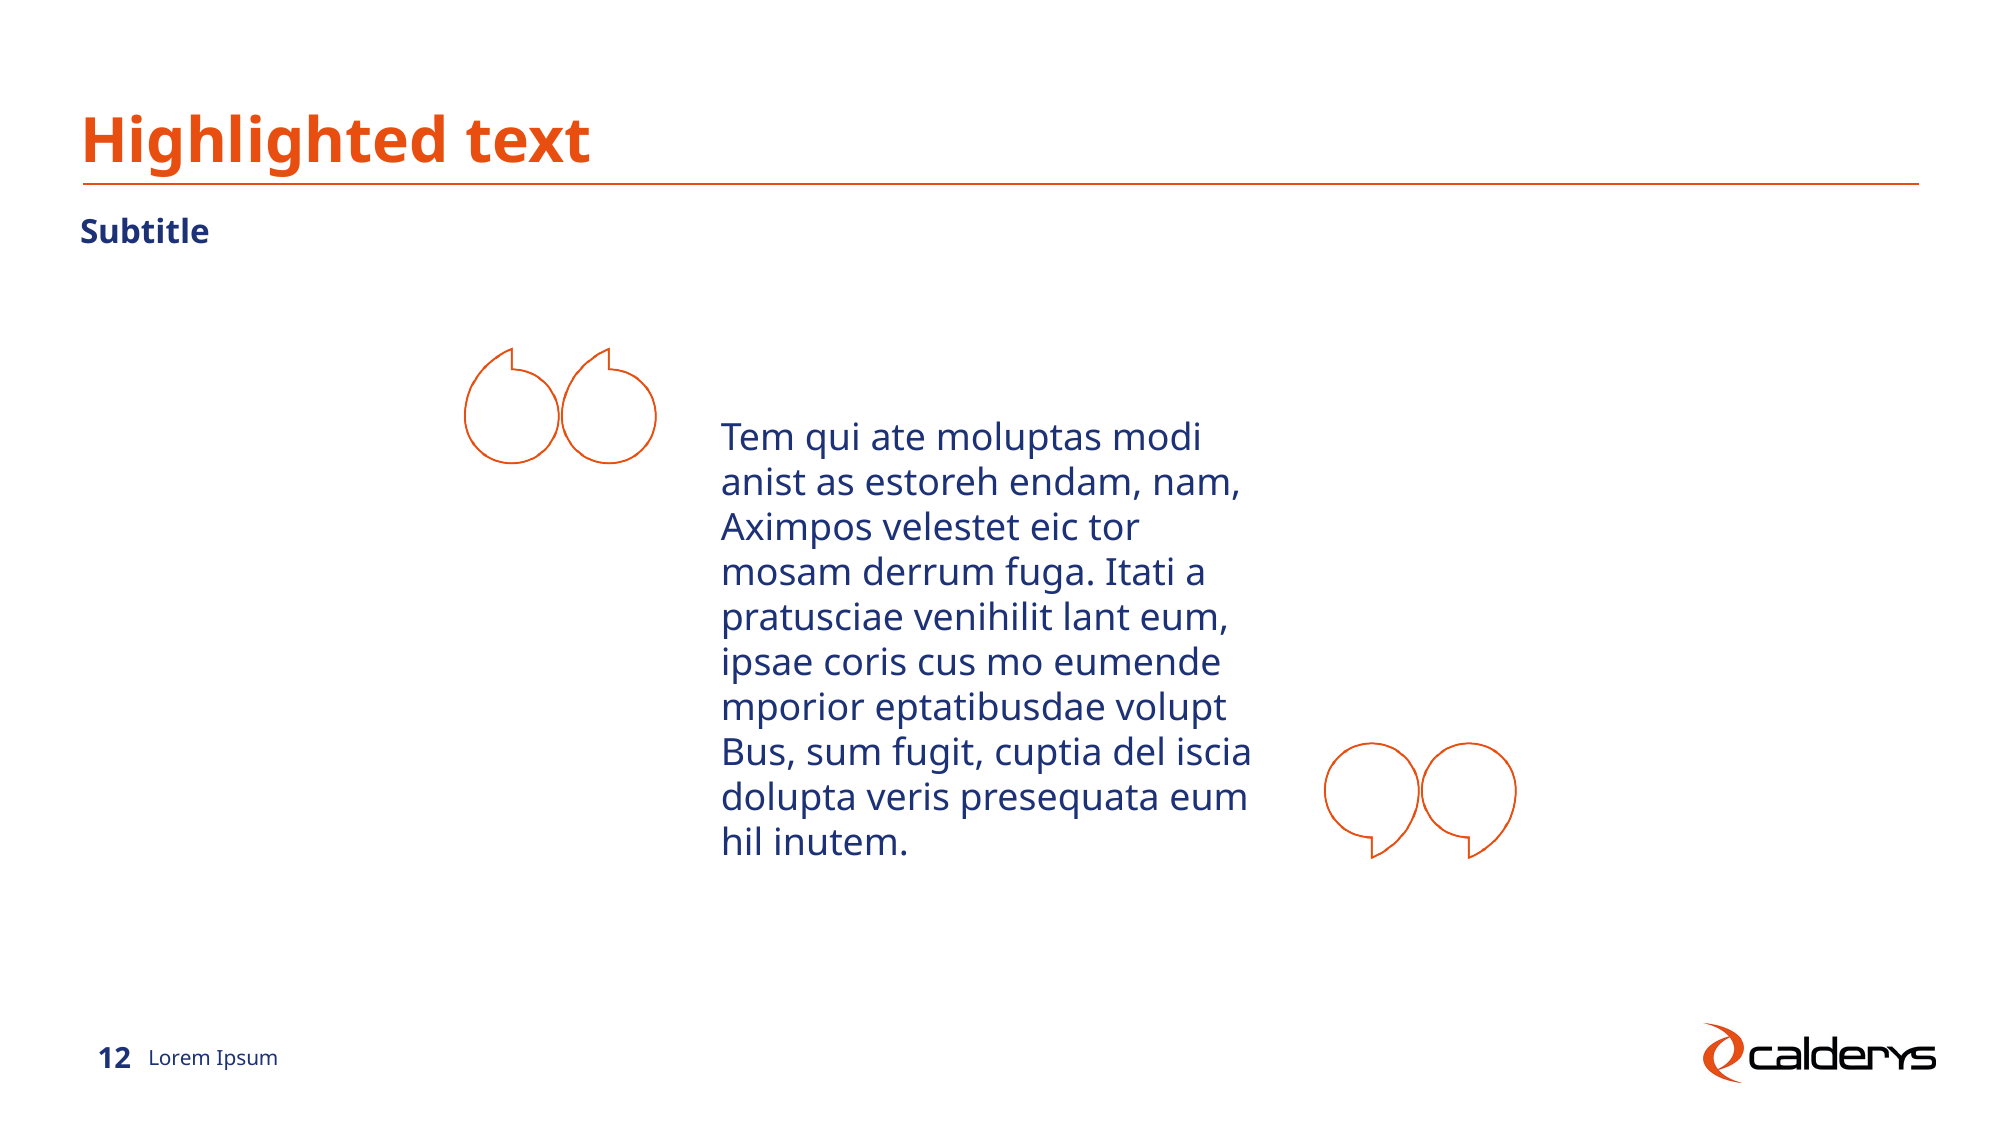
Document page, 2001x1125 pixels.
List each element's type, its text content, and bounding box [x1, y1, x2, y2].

list Subtitle [64, 199, 1926, 259]
text_box Tem qui ate moluptas modi anist as estoreh endam, nam, Aximpos velestet eic tor mosam derrum fuga. Itati a pratusciae venihilit lant eum, ipsae coris cus mo eumende mporior eptatibusdae volupt Bus, sum fugit, cuptia del iscia dolupta veris presequata eum hil inutem. [705, 405, 1295, 916]
picture [462, 345, 659, 465]
picture [1322, 741, 1518, 860]
slide_number ‹#› [82, 1029, 171, 1090]
title Highlighted text [64, 100, 1926, 184]
picture [1703, 1023, 1936, 1083]
